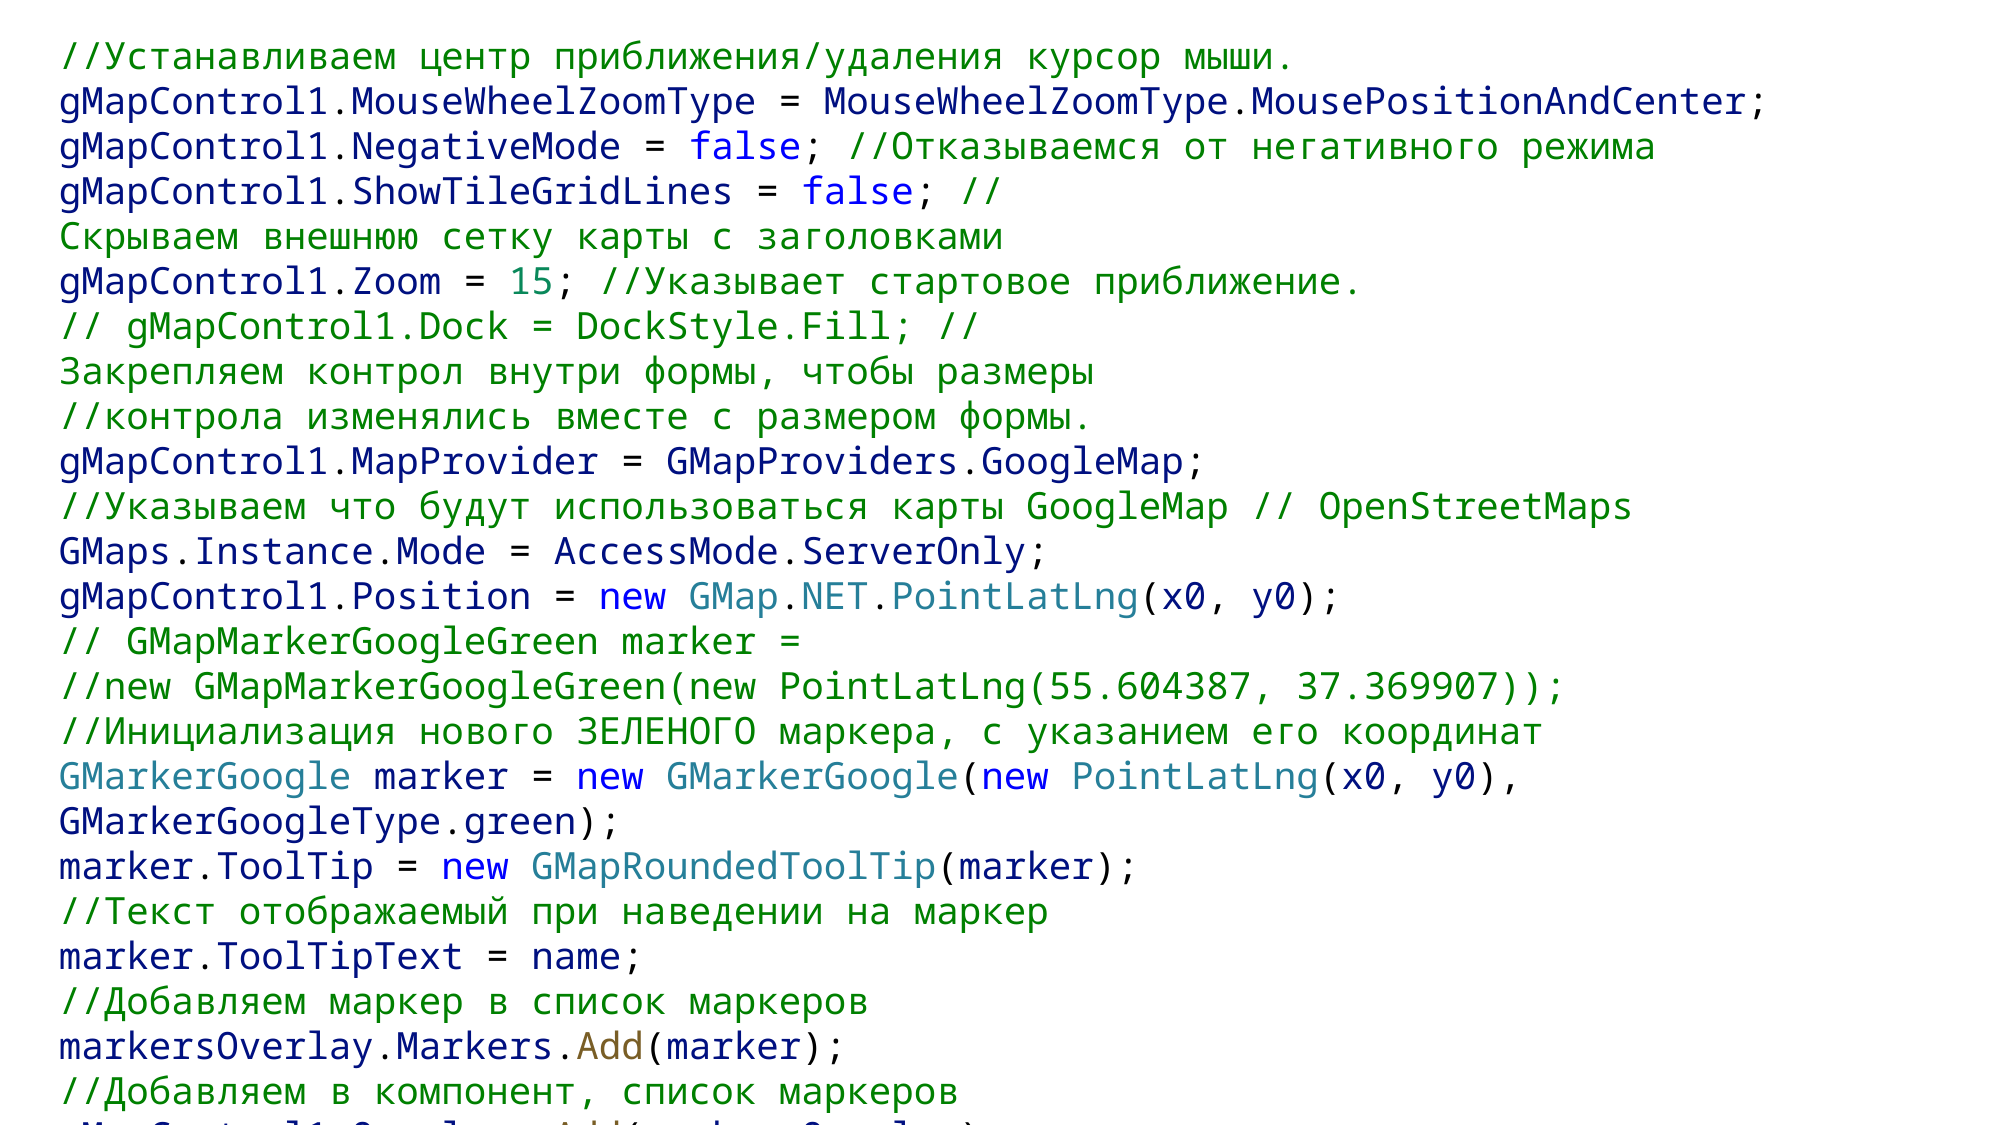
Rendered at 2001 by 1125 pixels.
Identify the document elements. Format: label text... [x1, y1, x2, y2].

text_box //Устанавливаем центр приближения/удаления курсор мыши. gMapControl1.MouseWheelZoomType = MouseWheelZoomType.MousePositionAndCenter; gMapControl1.NegativeMode = false; //Отказываемся от негативного режима gMapControl1.ShowTileGridLines = false; //Скрываем внешнюю сетку карты с заголовками gMapControl1.Zoom = 15; //Указывает стартовое приближение. // gMapControl1.Dock = DockStyle.Fill; //Закрепляем контрол внутри формы, чтобы размеры //контрола изменялись вместе с размером формы. gMapControl1.MapProvider = GMapProviders.GoogleMap; //Указываем что будут использоваться карты GoogleMap // OpenStreetMaps GMaps.Instance.Mode = AccessMode.ServerOnly; gMapControl1.Position = new GMap.NET.PointLatLng(x0, y0); // GMapMarkerGoogleGreen marker = //new GMapMarkerGoogleGreen(new PointLatLng(55.604387, 37.369907)); //Инициализация нового ЗЕЛЕНОГО маркера, с указанием его координат GMarkerGoogle marker = new GMarkerGoogle(new PointLatLng(x0, y0), GMarkerGoogleType.green); marker.ToolTip = new GMapRoundedToolTip(marker); //Текст отображаемый при наведении на маркер marker.ToolTipText = name; //Добавляем маркер в список маркеров markersOverlay.Markers.Add(marker); //Добавляем в компонент, список маркеров gMapControl1.Overlays.Add(markersOverlay); [44, 24, 1918, 1125]
